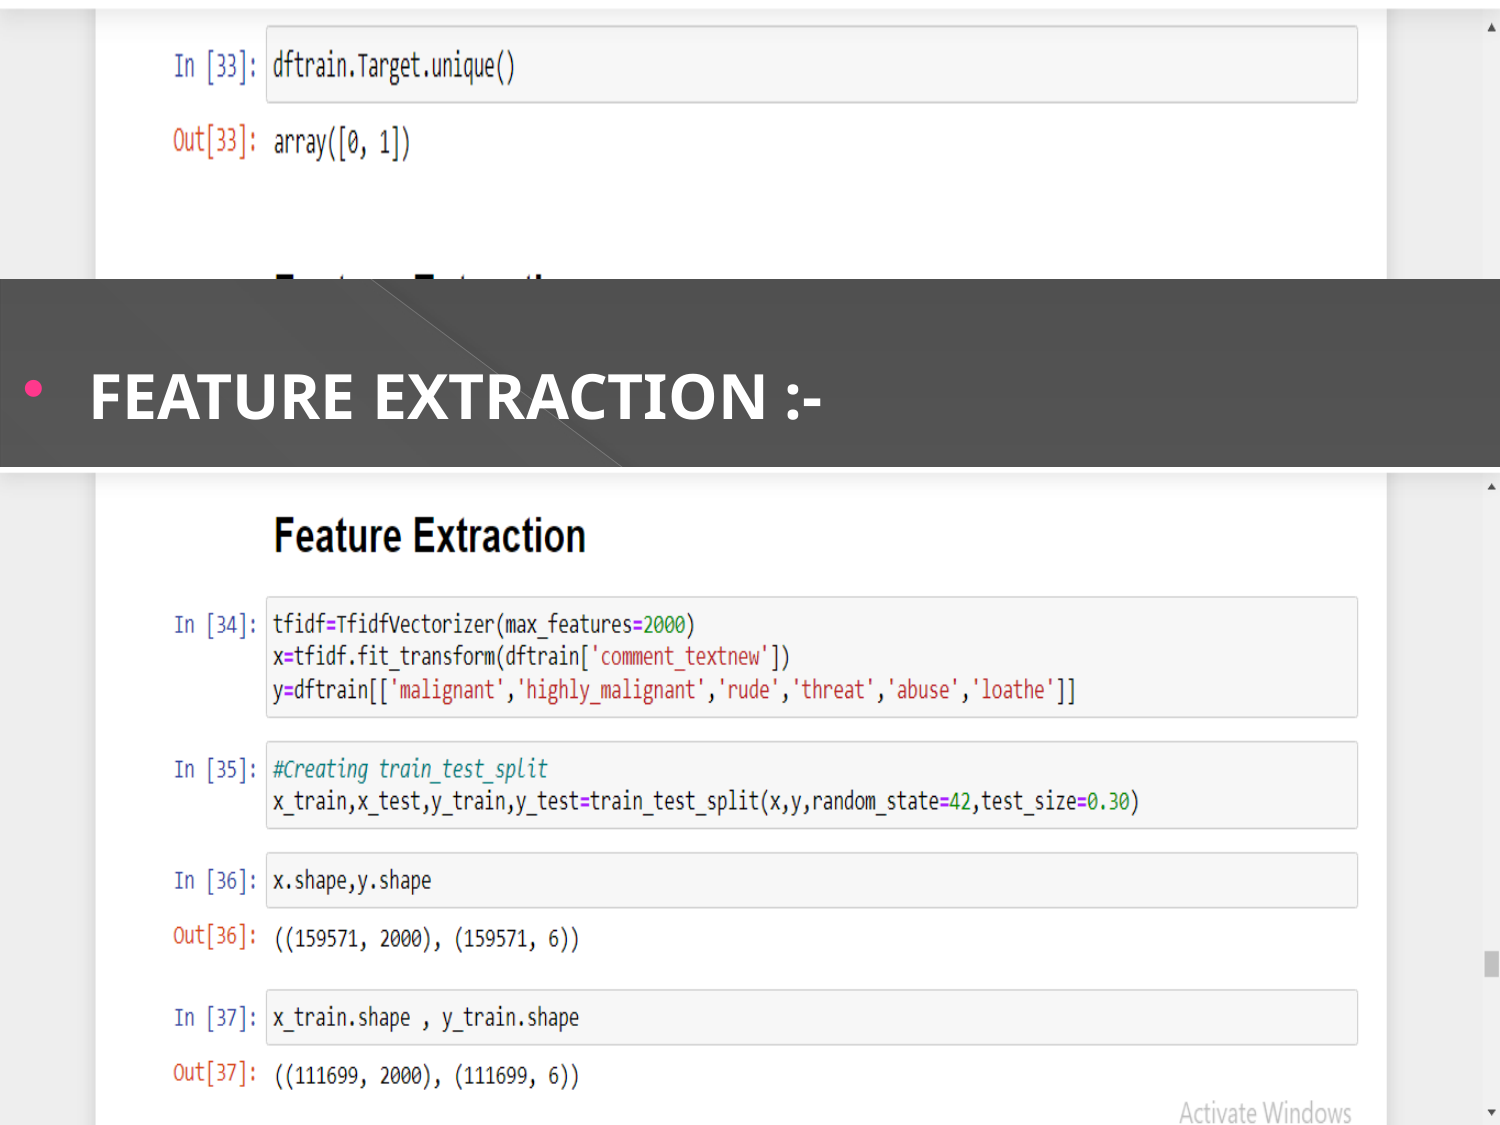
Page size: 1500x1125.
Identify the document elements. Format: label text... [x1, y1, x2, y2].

picture [0, 467, 1500, 1125]
picture [0, 0, 1500, 280]
list FEATURE EXTRACTION :- [0, 280, 1500, 458]
